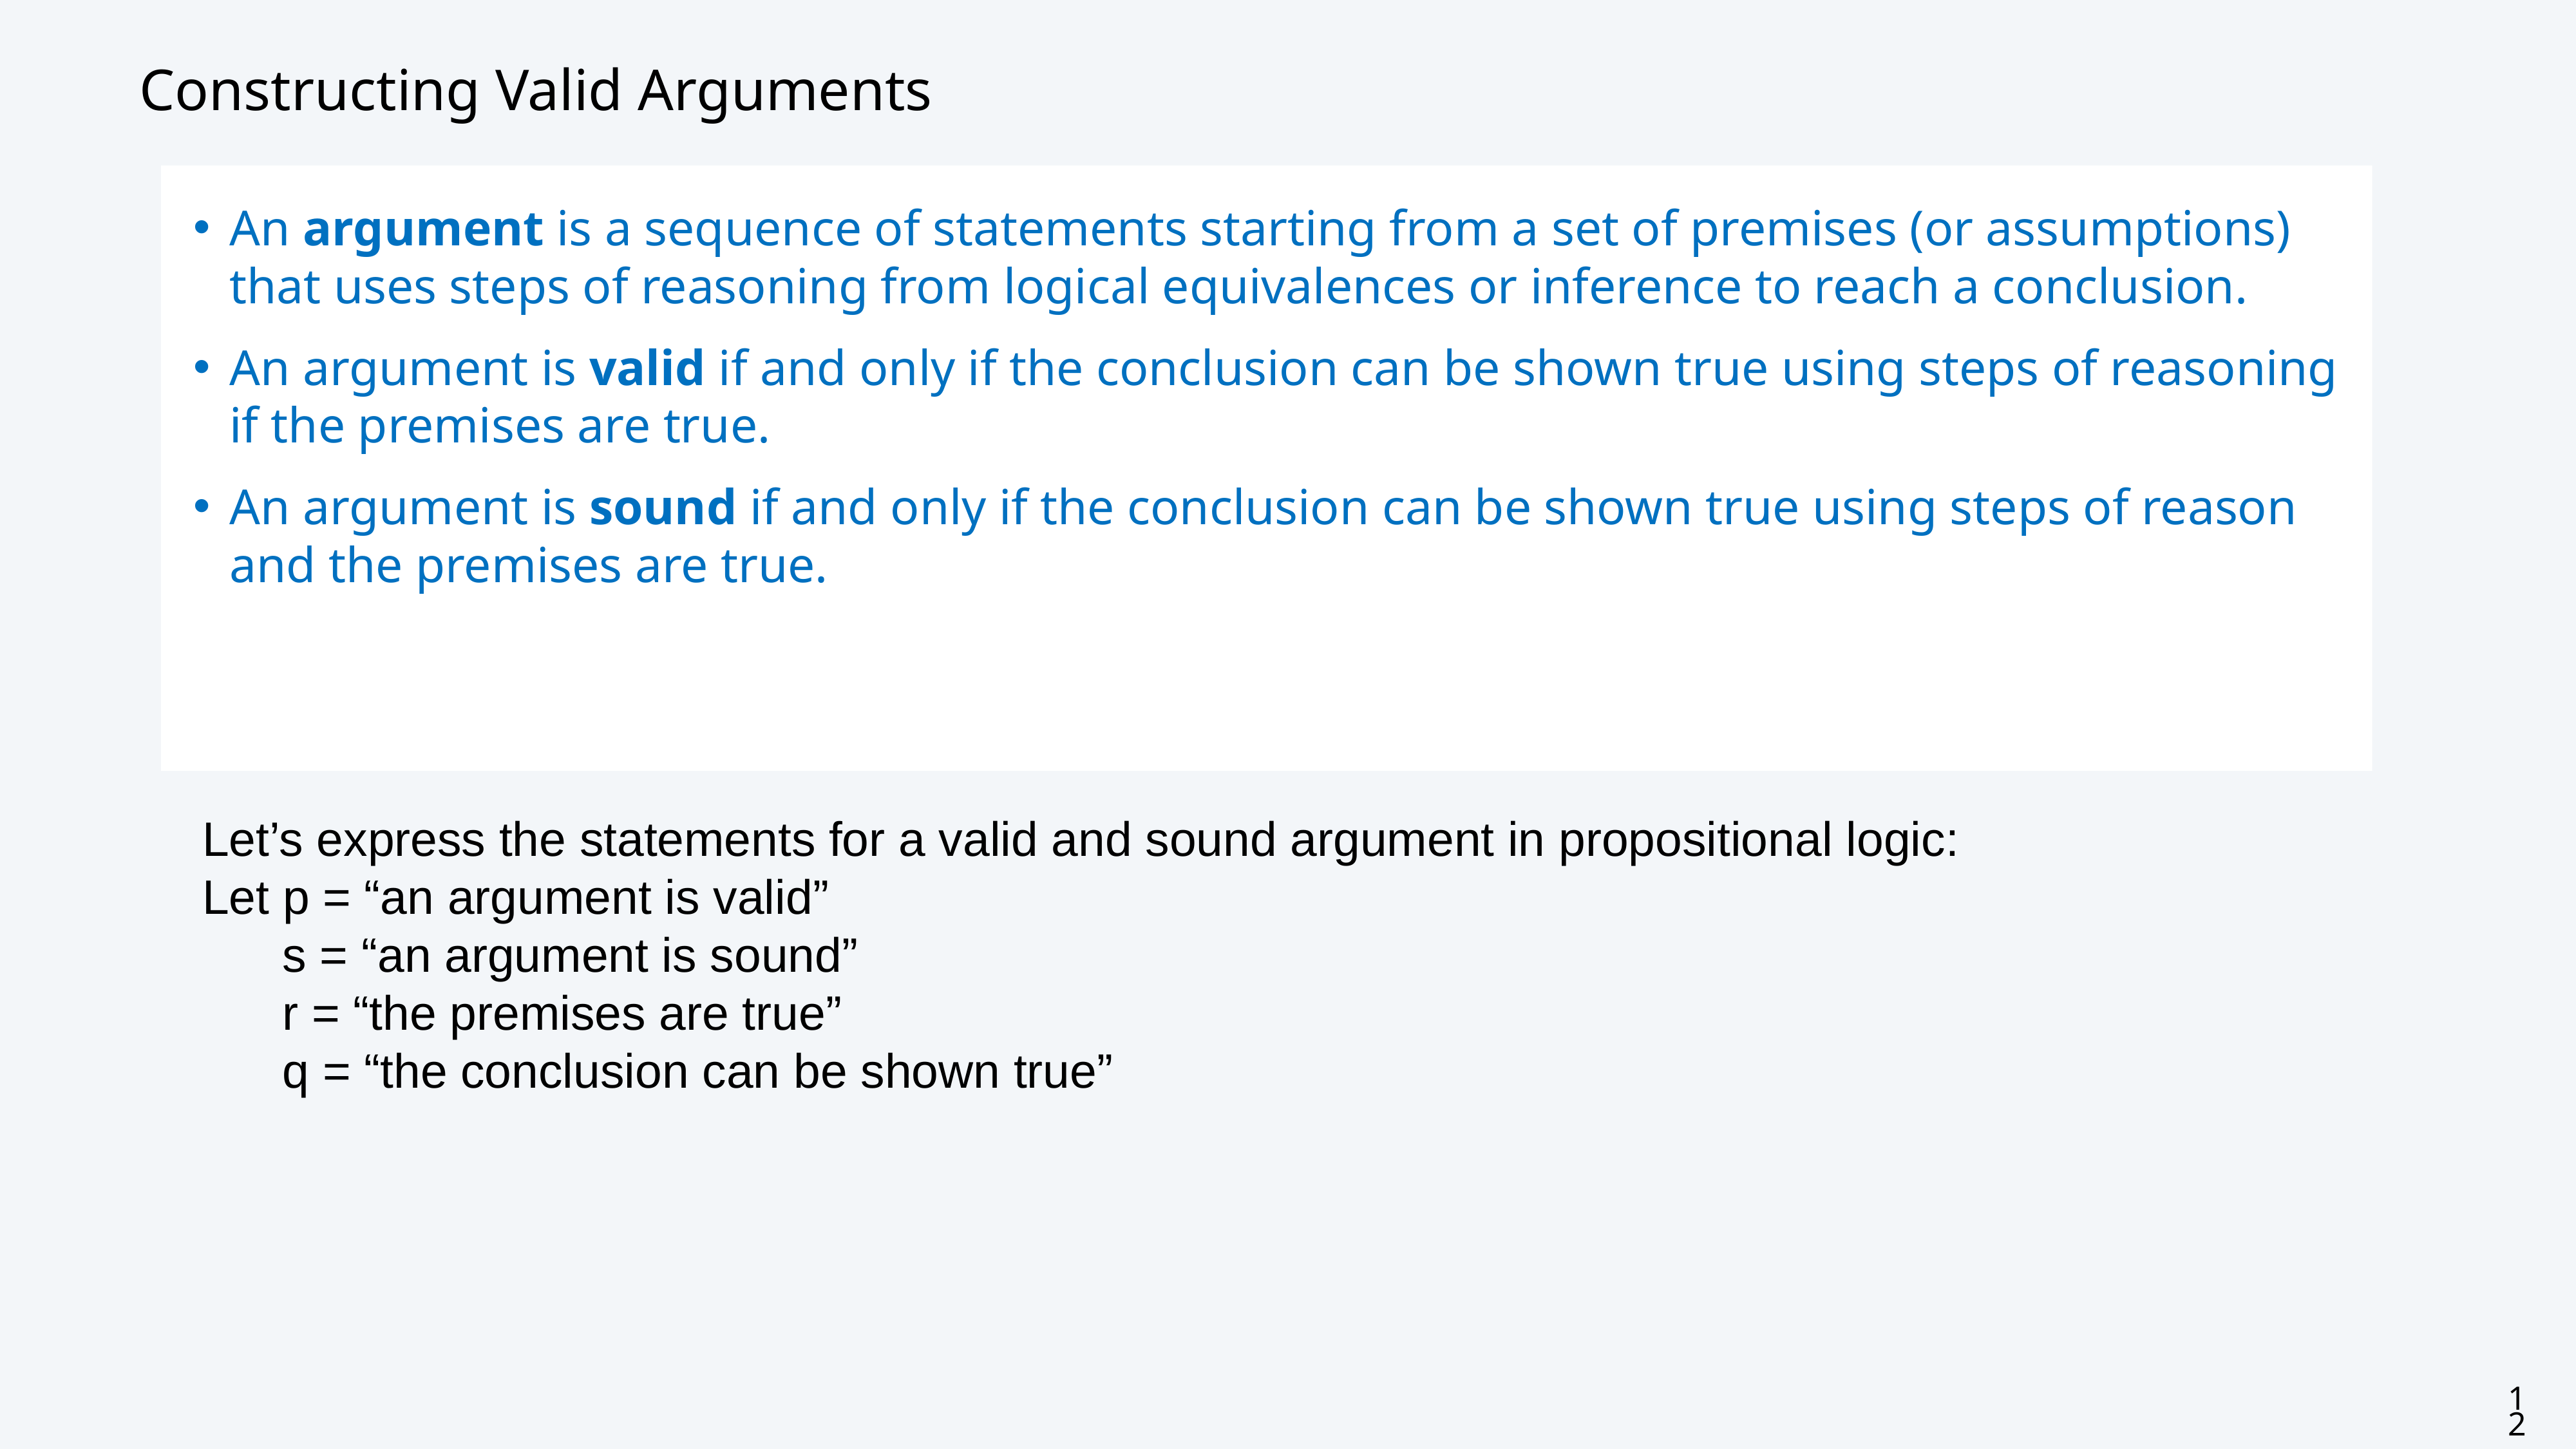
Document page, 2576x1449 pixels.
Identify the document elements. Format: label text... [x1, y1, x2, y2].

slide_number 12 [2503, 1379, 2546, 1426]
list An argument is a sequence of statements starting from a set of premises (or assumptions) that uses steps of reasoning from logical equivalences or inference to reach a conclusion. An argument is valid if and only if the conclusion can be shown true using steps of reasoning if the premises are true. An argument is sound if and only if the conclusion can be shown true using steps of reason and the premises are true. [160, 165, 2373, 772]
title Constructing Valid Arguments [133, 39, 2320, 136]
text_box Let’s express the statements for a valid and sound argument in propositional logic: Let p = “an argument is valid” s = “an argument is sound” r = “the premises are true” q = “the conclusion can be shown true” [196, 802, 2135, 1161]
